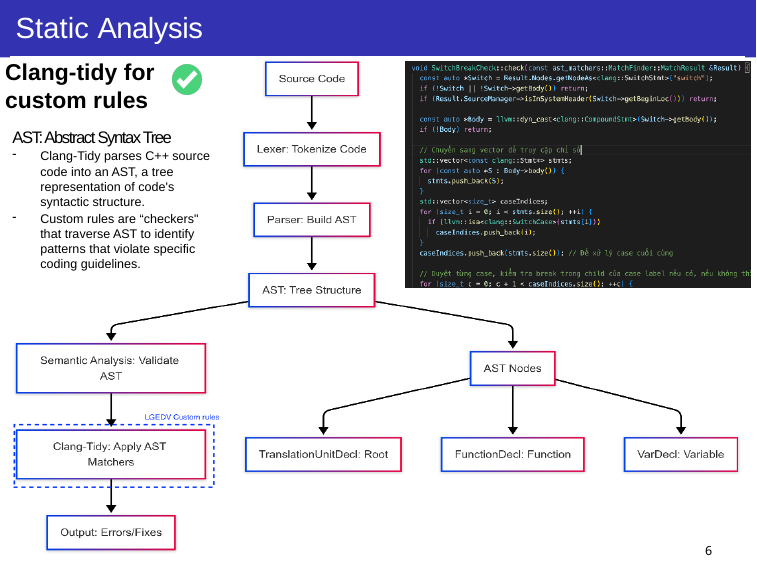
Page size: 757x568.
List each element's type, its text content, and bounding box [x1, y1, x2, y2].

title Static Analysis [15, 9, 512, 46]
picture [9, 55, 751, 556]
